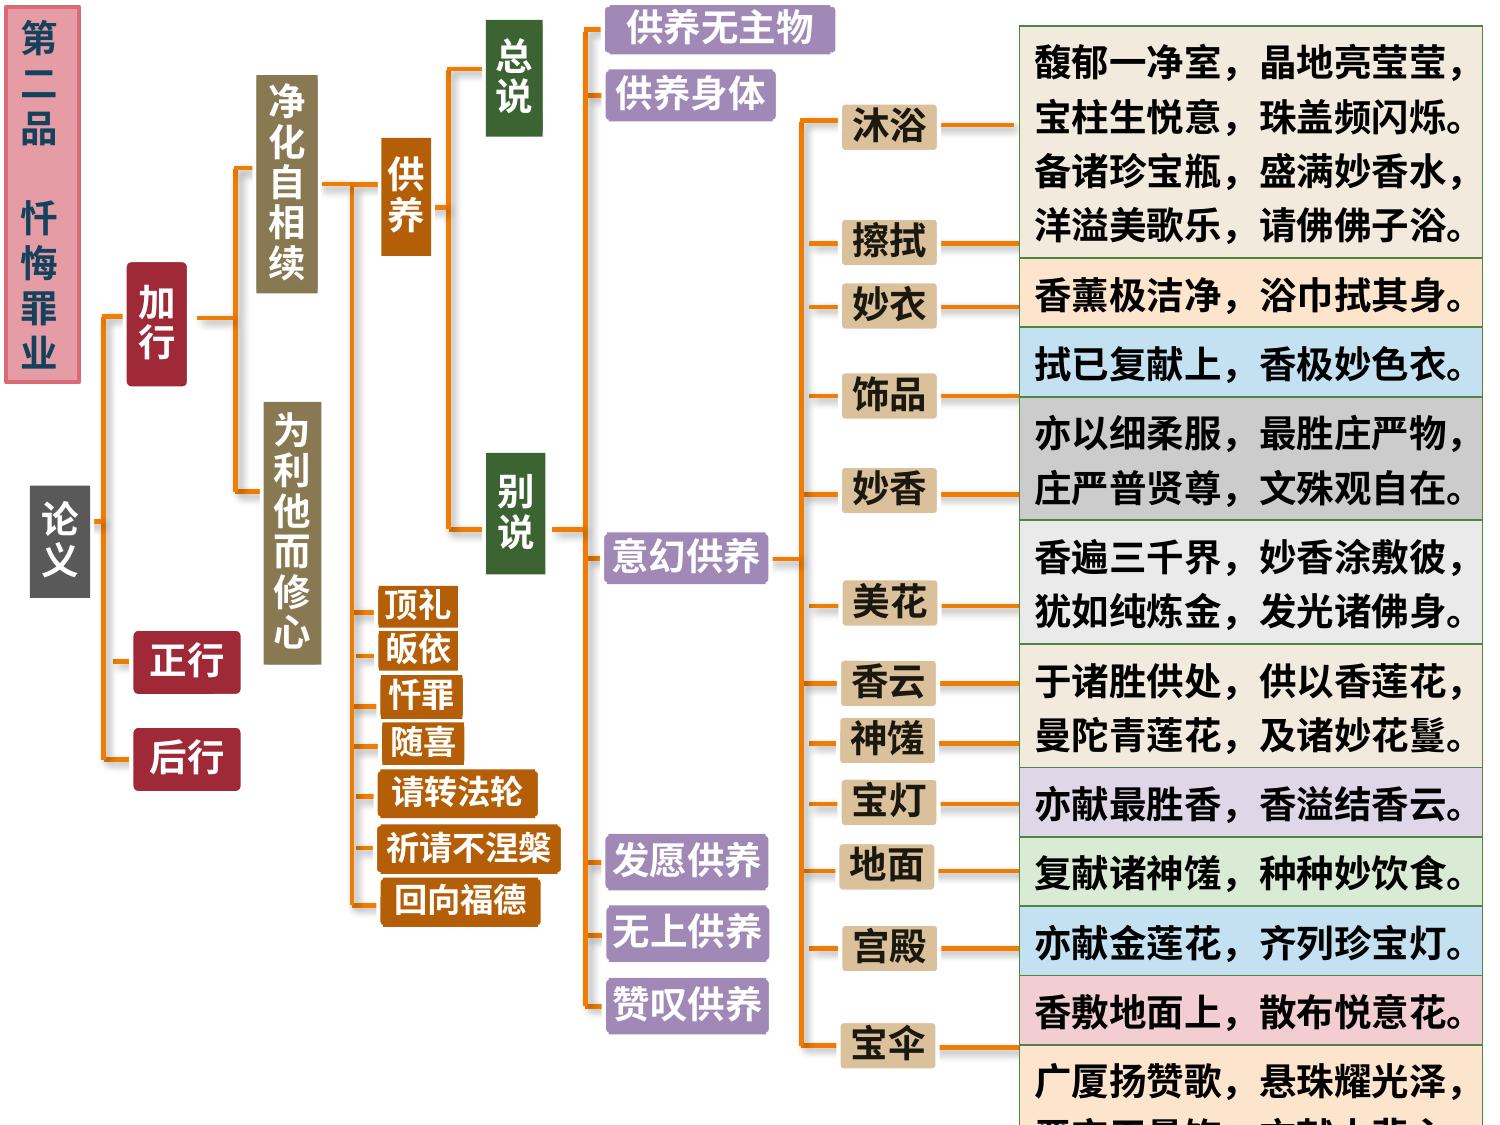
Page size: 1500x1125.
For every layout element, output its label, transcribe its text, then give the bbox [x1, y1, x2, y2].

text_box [374, 823, 564, 875]
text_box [131, 628, 243, 697]
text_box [375, 630, 461, 672]
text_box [254, 73, 320, 296]
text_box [483, 18, 545, 138]
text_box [27, 484, 93, 600]
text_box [839, 217, 940, 268]
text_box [837, 841, 937, 892]
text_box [603, 68, 779, 123]
table_cell 于诸胜供处，供以香莲花，曼陀青莲花，及诸妙花鬘。 [1020, 645, 1482, 767]
table_cell 香薰极洁净，浴巾拭其身。 [1020, 259, 1482, 326]
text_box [603, 833, 771, 892]
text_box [124, 259, 190, 389]
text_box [840, 578, 940, 628]
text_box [484, 451, 548, 576]
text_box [378, 674, 466, 720]
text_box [603, 977, 772, 1036]
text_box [131, 725, 243, 794]
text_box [838, 658, 939, 709]
table_header 馥郁一净室，晶地亮莹莹，宝柱生悦意，珠盖频闪烁。备诸珍宝瓶，盛满妙香水，洋溢美歌乐，请佛佛子浴。 [1020, 27, 1482, 257]
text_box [839, 102, 940, 153]
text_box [551, 29, 629, 1007]
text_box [379, 136, 434, 257]
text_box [378, 876, 543, 928]
table_cell 亦献最胜香，香溢结香云。 [1020, 768, 1482, 836]
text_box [839, 777, 939, 828]
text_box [838, 1020, 938, 1071]
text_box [840, 923, 940, 974]
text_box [261, 399, 324, 667]
table_cell 广厦扬赞歌，悬珠耀光泽，严空无量饰，亦献大悲主。 [1020, 1046, 1482, 1125]
text_box 第二 品 忏悔罪业 [4, 5, 81, 384]
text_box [318, 183, 396, 906]
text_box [767, 120, 845, 1046]
table_cell 复献诸神馐，种种妙饮食。 [1020, 838, 1482, 905]
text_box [601, 531, 771, 585]
table_cell 亦以细柔服，最胜庄严物，庄严普贤尊，文殊观自在。 [1020, 398, 1482, 519]
table_cell 香遍三千界，妙香涂敷彼，犹如纯炼金，发光诸佛身。 [1020, 521, 1482, 643]
table_cell 亦献金莲花，齐列珍宝灯。 [1020, 907, 1482, 975]
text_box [379, 721, 467, 766]
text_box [603, 904, 772, 963]
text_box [839, 371, 940, 421]
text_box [837, 715, 938, 766]
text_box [839, 465, 940, 516]
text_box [375, 768, 541, 819]
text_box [602, 4, 838, 55]
table_cell 香敷地面上，散布悦意花。 [1020, 976, 1482, 1044]
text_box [410, 68, 498, 530]
table_cell 拭已复献上，香极妙色衣。 [1020, 328, 1482, 396]
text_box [197, 167, 284, 493]
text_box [375, 585, 461, 629]
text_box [839, 281, 940, 331]
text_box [65, 316, 153, 760]
